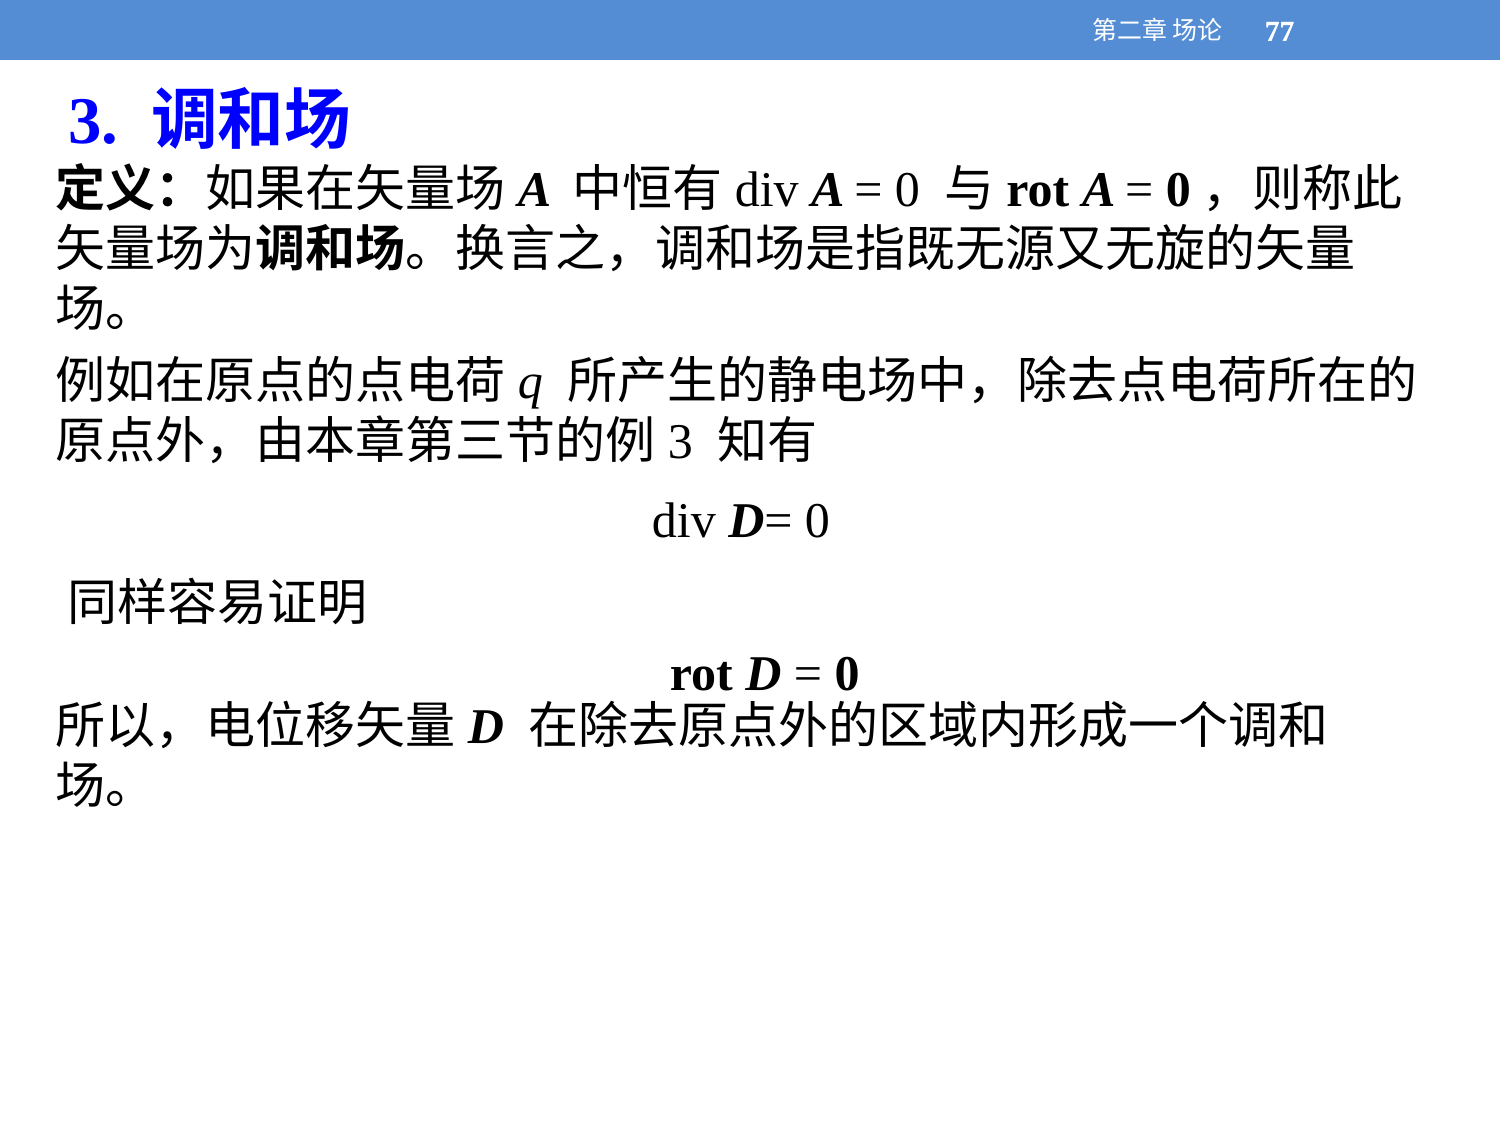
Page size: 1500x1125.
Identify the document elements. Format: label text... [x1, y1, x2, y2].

text_box div D= 0 [41, 480, 1441, 555]
text_box 例如在原点的点电荷q 所产生的静电场中，除去点电荷所在的原点外，由本章第三节的例3 知有 [41, 341, 1459, 477]
list 3. 调和场 [53, 78, 1449, 171]
text_box rot D = 0 [64, 633, 1465, 709]
text_box 第二章 场论 [562, 3, 1238, 57]
text_box 所以，电位移矢量D 在除去原点外的区域内形成一个调和场。 [41, 686, 1441, 821]
text_box 定义：如果在矢量场A 中恒有div A = 0 与rot A = 0，则称此矢量场为调和场。换言之，调和场是指既无源又无旋的矢量场。 [41, 148, 1441, 341]
text_box 同样容易证明 [53, 562, 1453, 638]
text_box 77 [1250, 3, 1425, 57]
